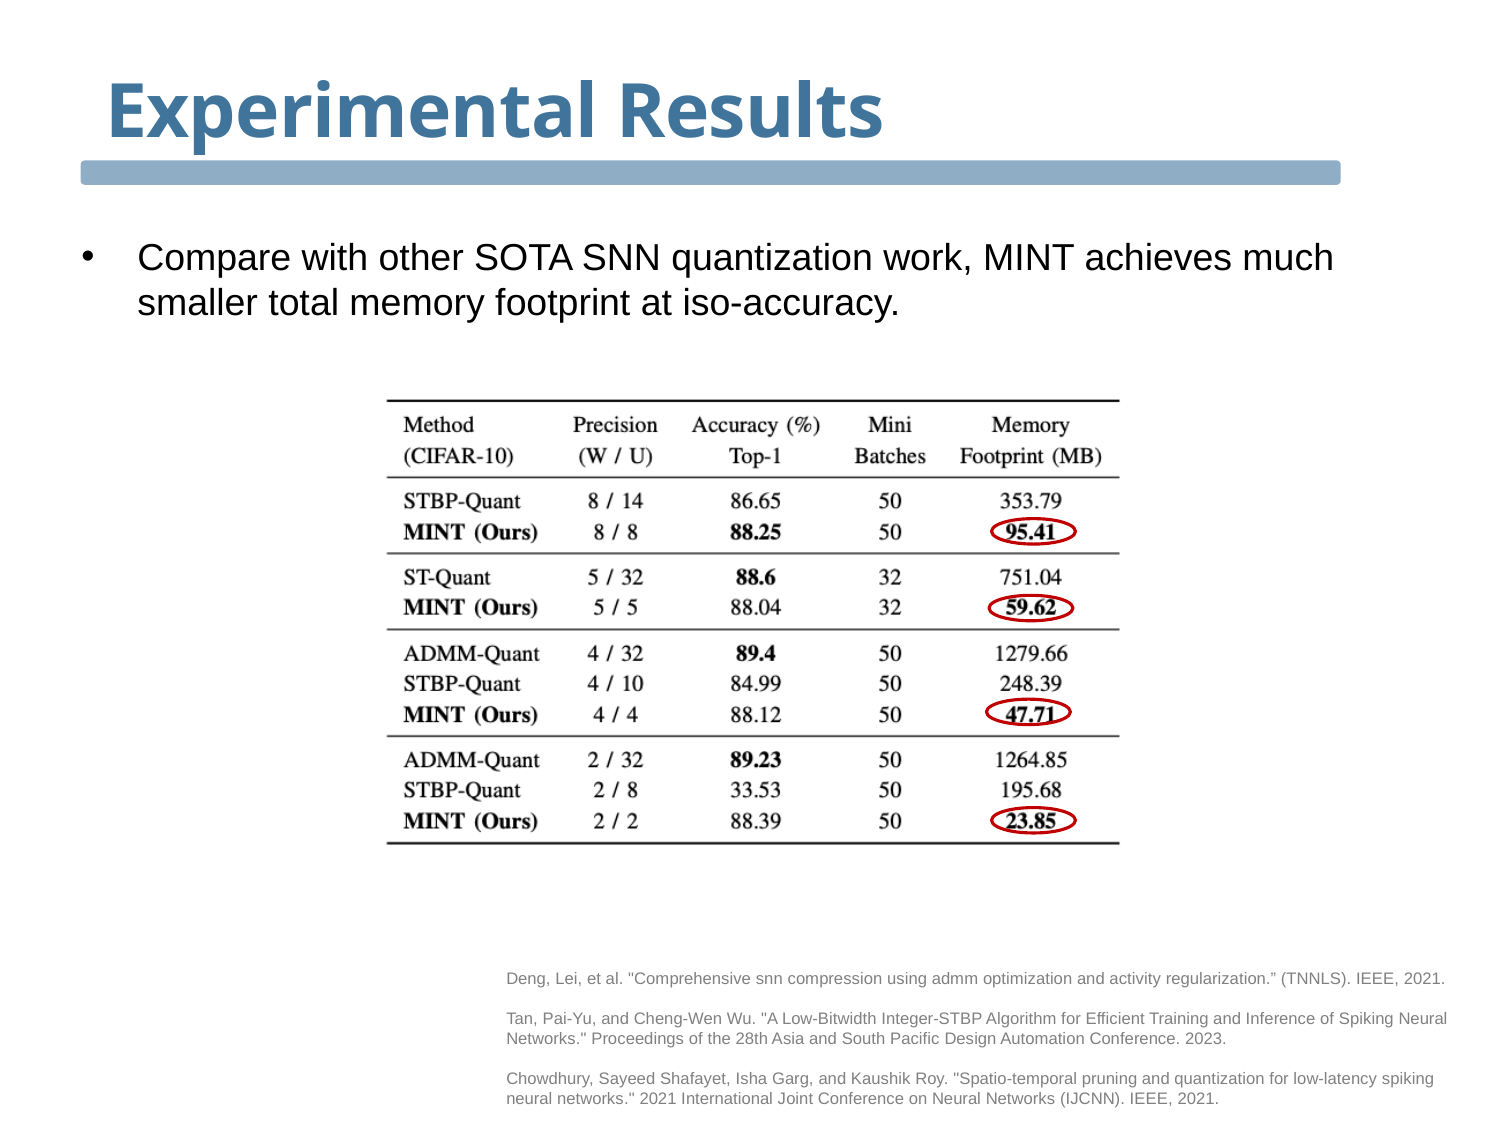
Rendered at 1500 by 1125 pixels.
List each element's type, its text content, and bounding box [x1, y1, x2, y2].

title Experimental Results [90, 14, 1396, 161]
picture [376, 387, 1124, 855]
text_box Deng, Lei, et al. "Comprehensive snn compression using admm optimization and activity regularization.” (TNNLS). IEEE, 2021. Tan, Pai-Yu, and Cheng-Wen Wu. "A Low-Bitwidth Integer-STBP Algorithm for Efficient Training and Inference of Spiking Neural Networks." Proceedings of the 28th Asia and South Pacific Design Automation Conference. 2023. Chowdhury, Sayeed Shafayet, Isha Garg, and Kaushik Roy. "Spatio-temporal pruning and quantization for low-latency spiking neural networks." 2021 International Joint Conference on Neural Networks (IJCNN). IEEE, 2021. [491, 960, 1476, 1116]
text_box [79, 159, 1343, 187]
text_box Compare with other SOTA SNN quantization work, MINT achieves much smaller total memory footprint at iso-accuracy. [66, 225, 1476, 426]
